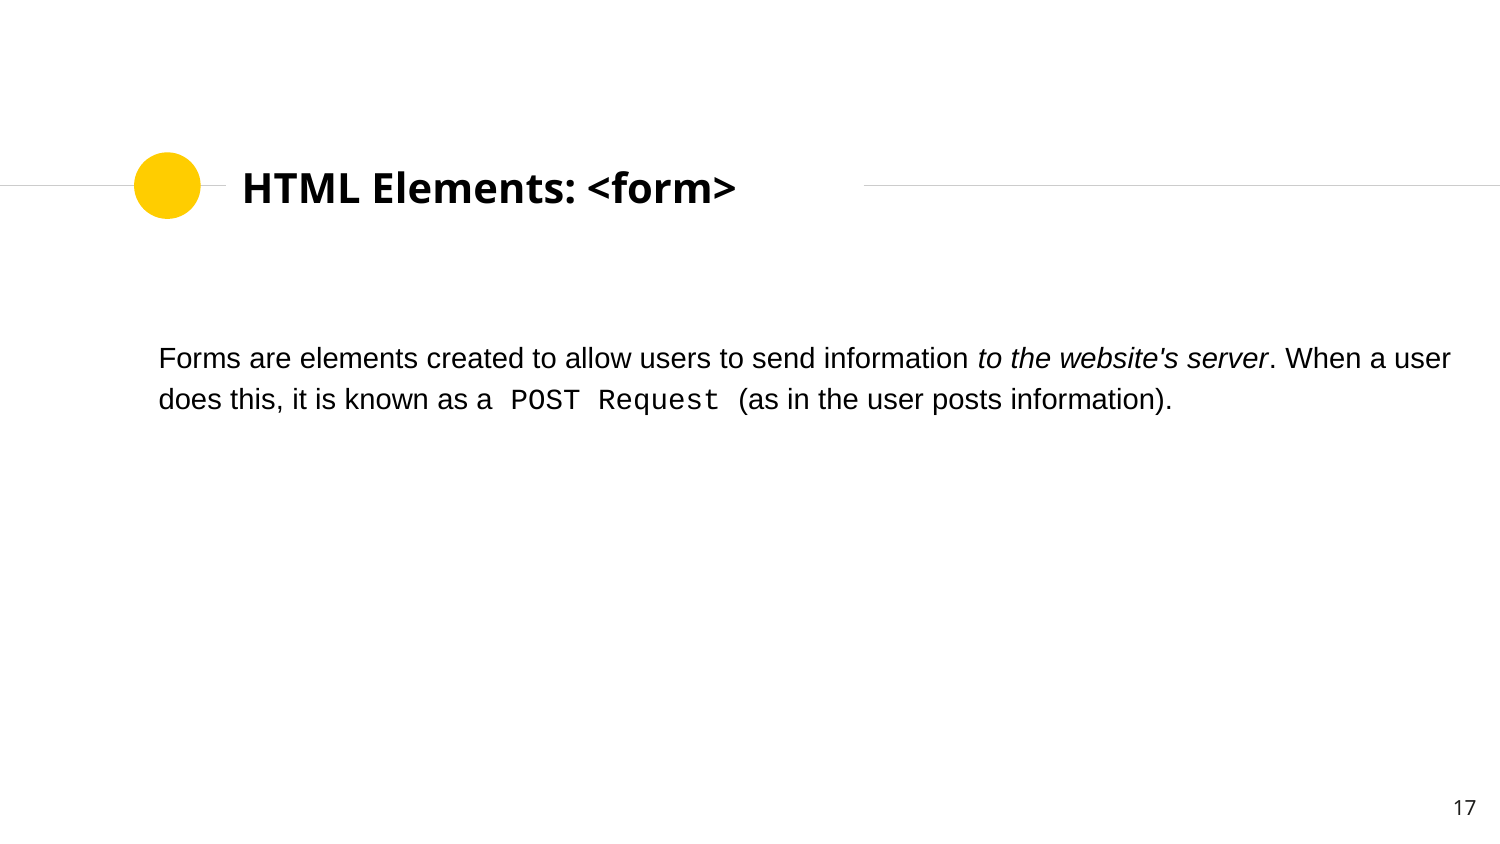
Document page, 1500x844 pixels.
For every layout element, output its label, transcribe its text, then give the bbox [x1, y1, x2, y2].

slide_number ‹#› [1401, 779, 1492, 844]
title HTML Elements: <form> [226, 151, 863, 223]
text_box Forms are elements created to allow users to send information to the website's server. When a user does this, it is known as a POST Request (as in the user posts information). [68, 244, 1467, 661]
